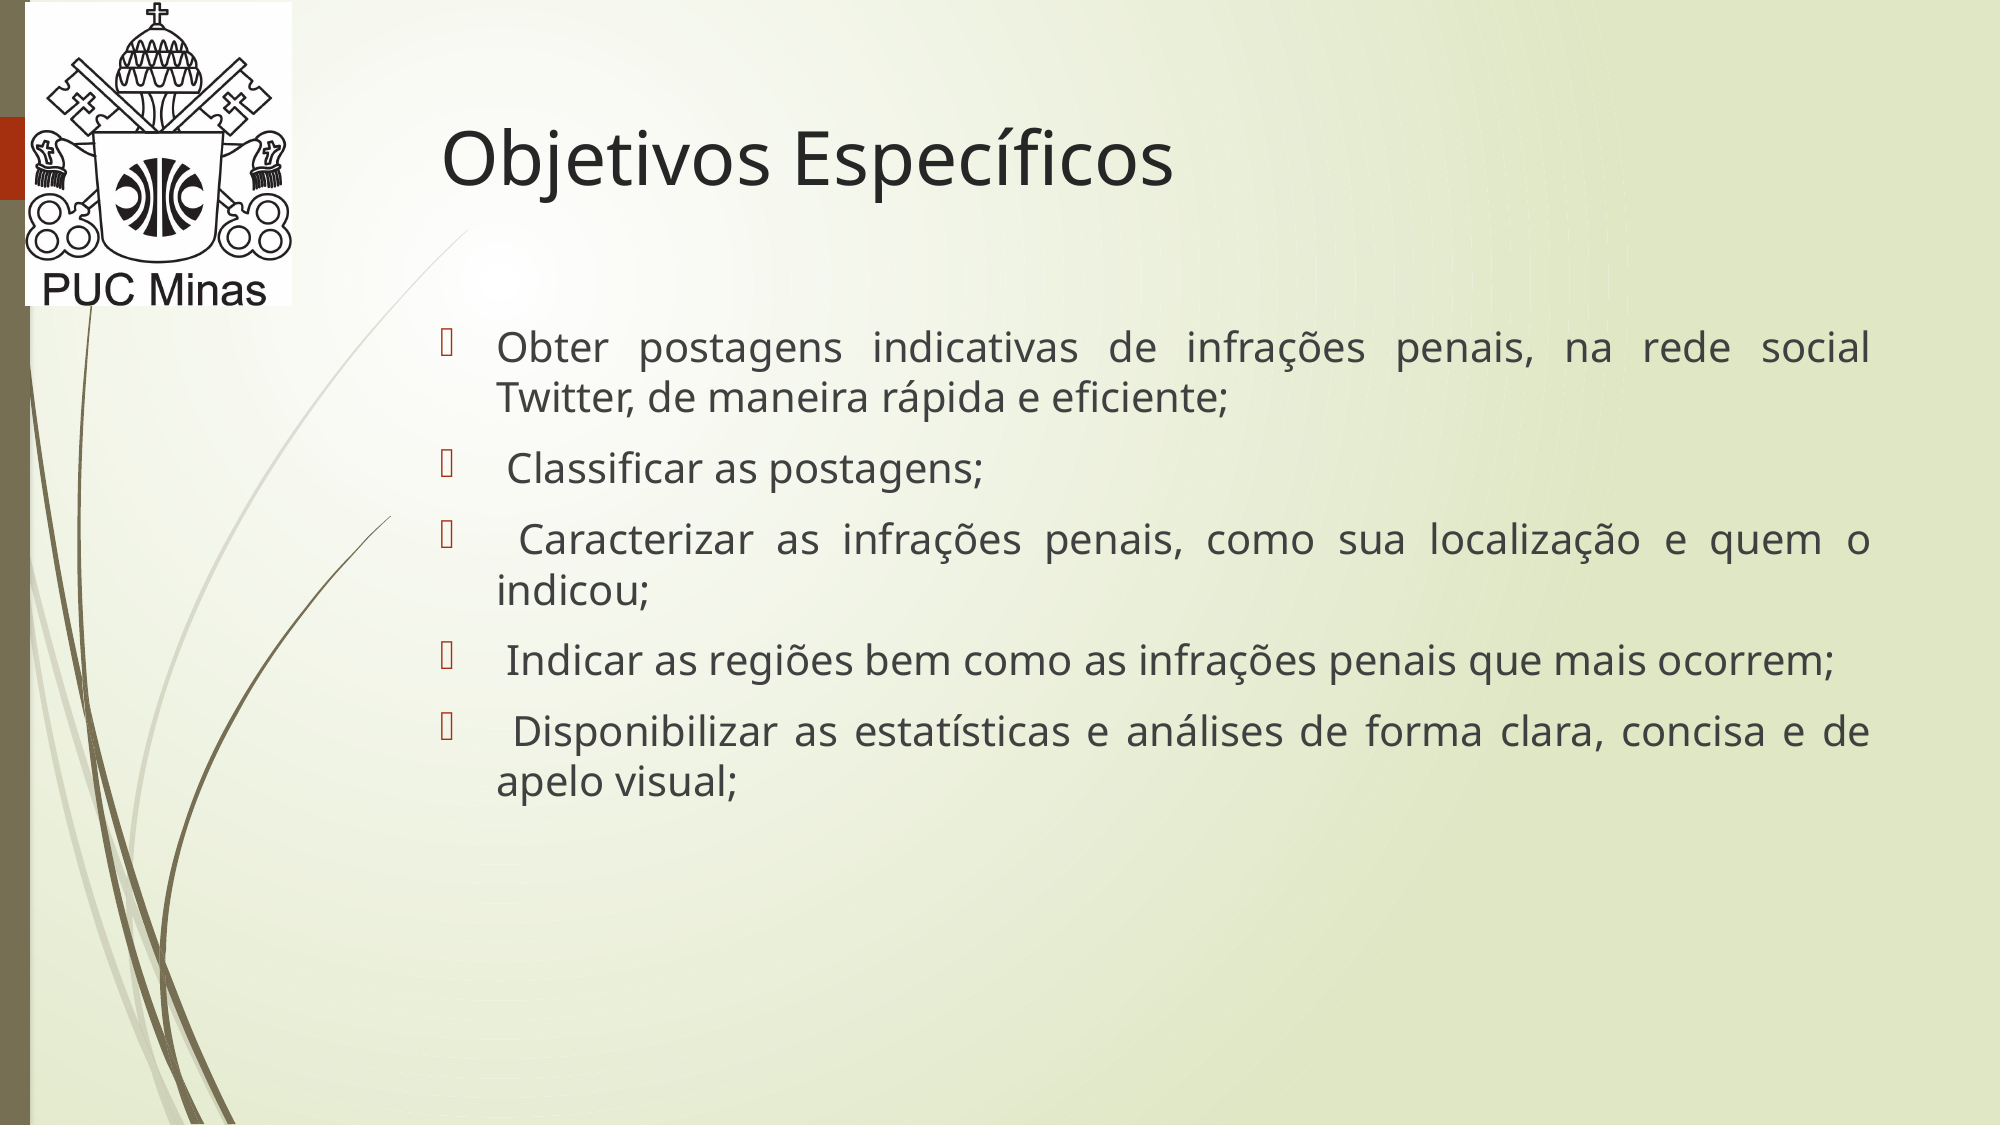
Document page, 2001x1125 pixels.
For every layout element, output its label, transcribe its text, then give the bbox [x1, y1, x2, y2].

list Obter postagens indicativas de infrações penais, na rede social Twitter, de maneira rápida e eficiente; Classificar as postagens; Caracterizar as infrações penais, como sua localização e quem o indicou; Indicar as regiões bem como as infrações penais que mais ocorrem; Disponibilizar as estatísticas e análises de forma clara, concisa e de apelo visual; [424, 242, 1888, 967]
picture [25, 1, 292, 306]
title Objetivos Específicos [425, 102, 1888, 242]
